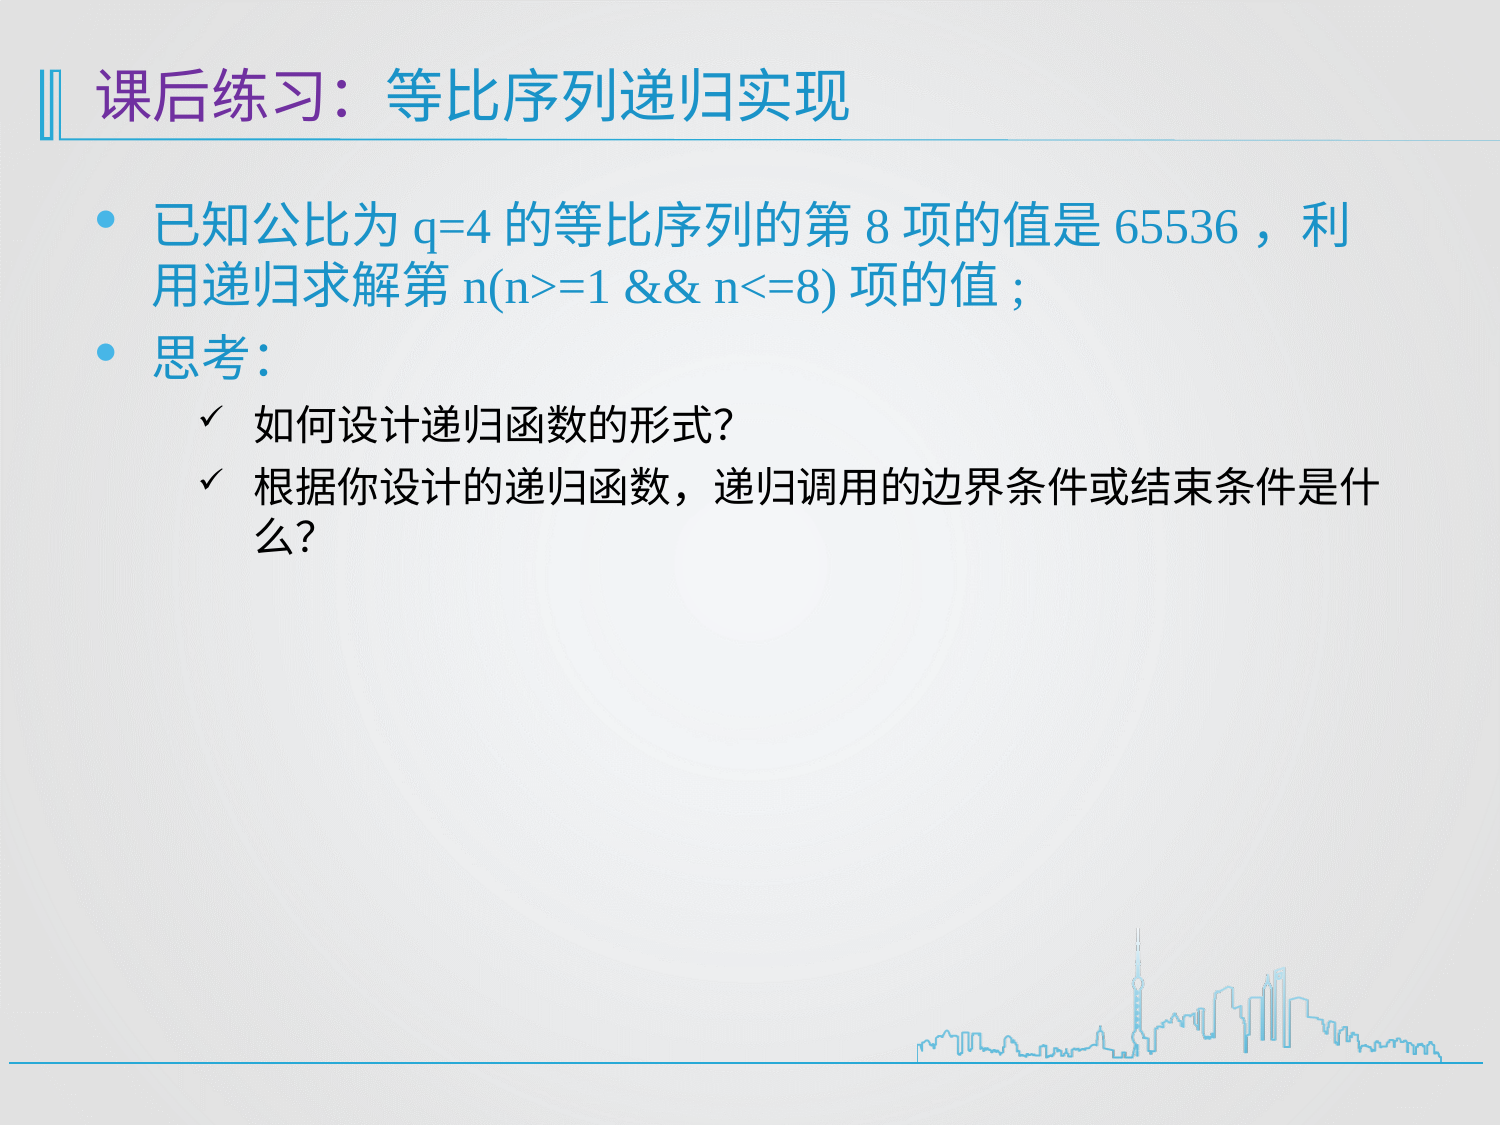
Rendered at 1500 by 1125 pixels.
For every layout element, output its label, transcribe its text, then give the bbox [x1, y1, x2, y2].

picture [0, 0, 1500, 1125]
list 已知公比为q=4的等比序列的第8项的值是65536，利用递归求解第n(n>=1 && n<=8)项的值; 思考： 如何设计递归函数的形式？ 根据你设计的递归函数，递归调用的边界条件或结束条件是什么？ [79, 186, 1407, 826]
title 课后练习：等比序列递归实现 [79, 41, 1407, 138]
